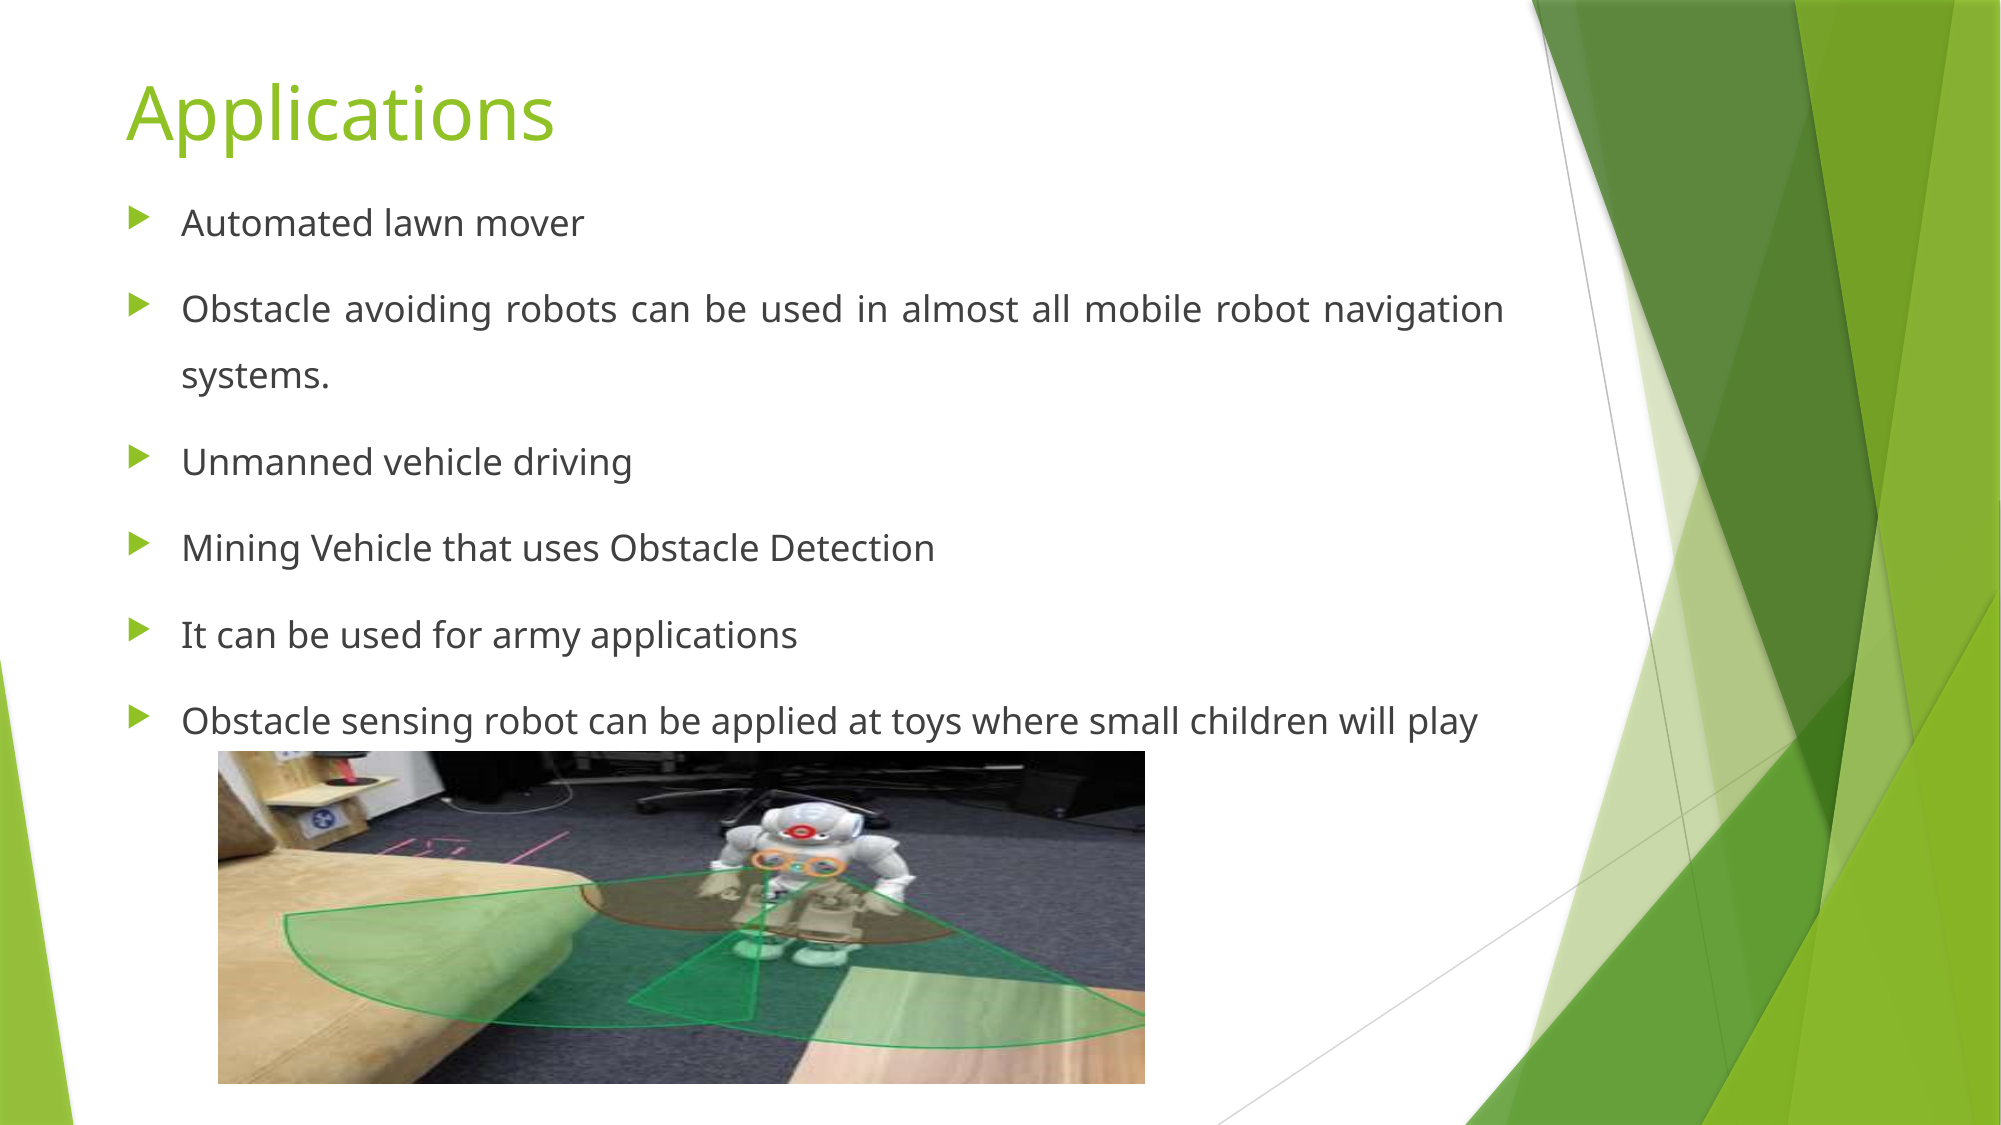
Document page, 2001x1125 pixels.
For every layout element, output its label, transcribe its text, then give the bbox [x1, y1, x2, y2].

list Automated lawn mover Obstacle avoiding robots can be used in almost all mobile robot navigation systems. Unmanned vehicle driving Mining Vehicle that uses Obstacle Detection It can be used for army applications Obstacle sensing robot can be applied at toys where small children will play [111, 170, 1522, 757]
picture [217, 751, 1145, 1084]
title Applications [111, 57, 1522, 170]
